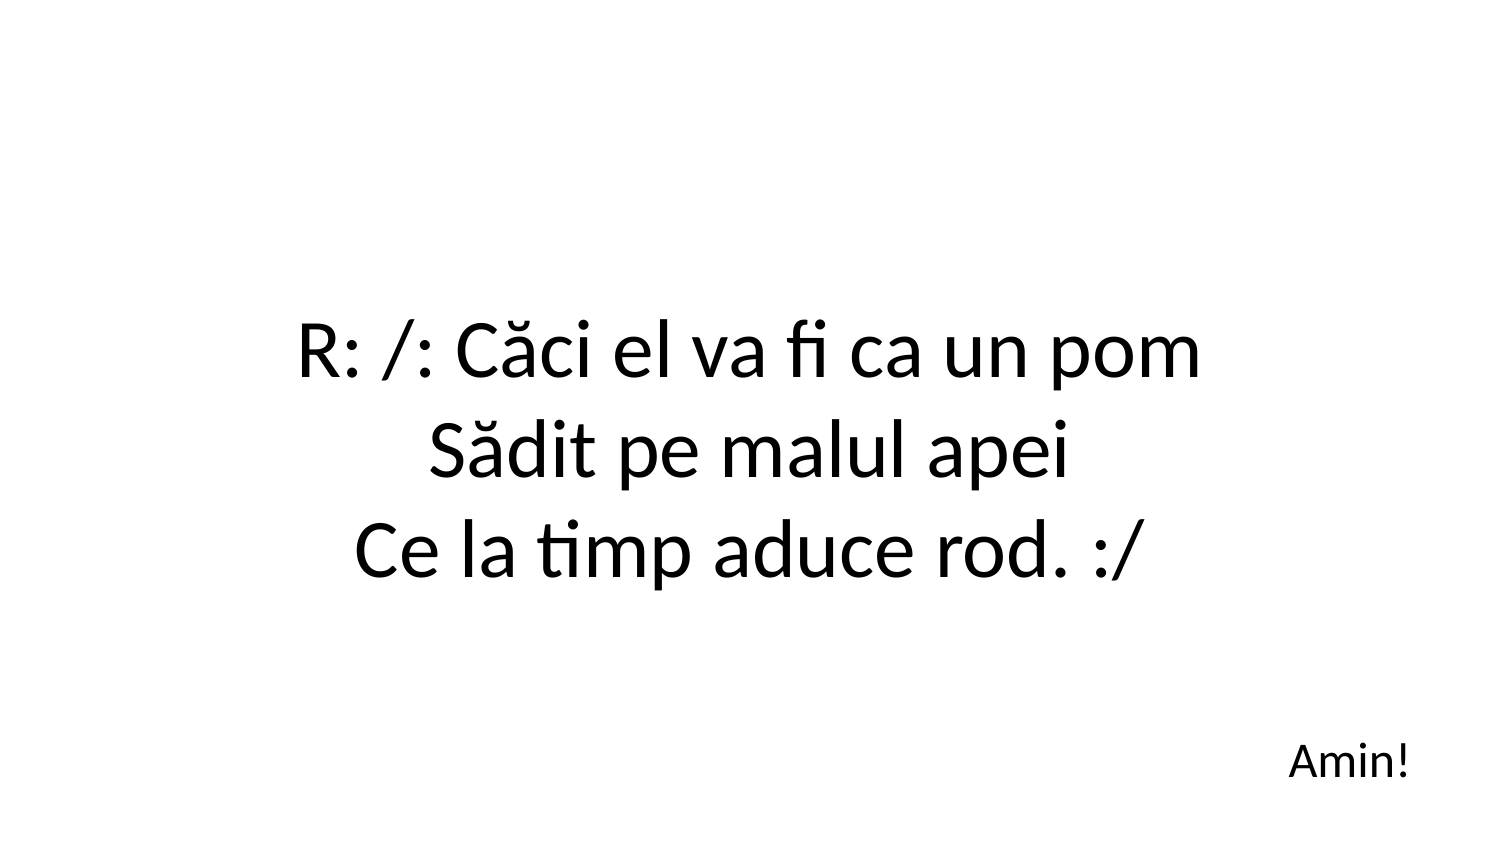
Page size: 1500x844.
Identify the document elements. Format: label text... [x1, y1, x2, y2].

text_box Amin! [1273, 674, 1427, 795]
text_box R: /: Căci el va fi ca un pom Sădit pe malul apei Ce la timp aduce rod. :/ [281, 242, 1219, 602]
